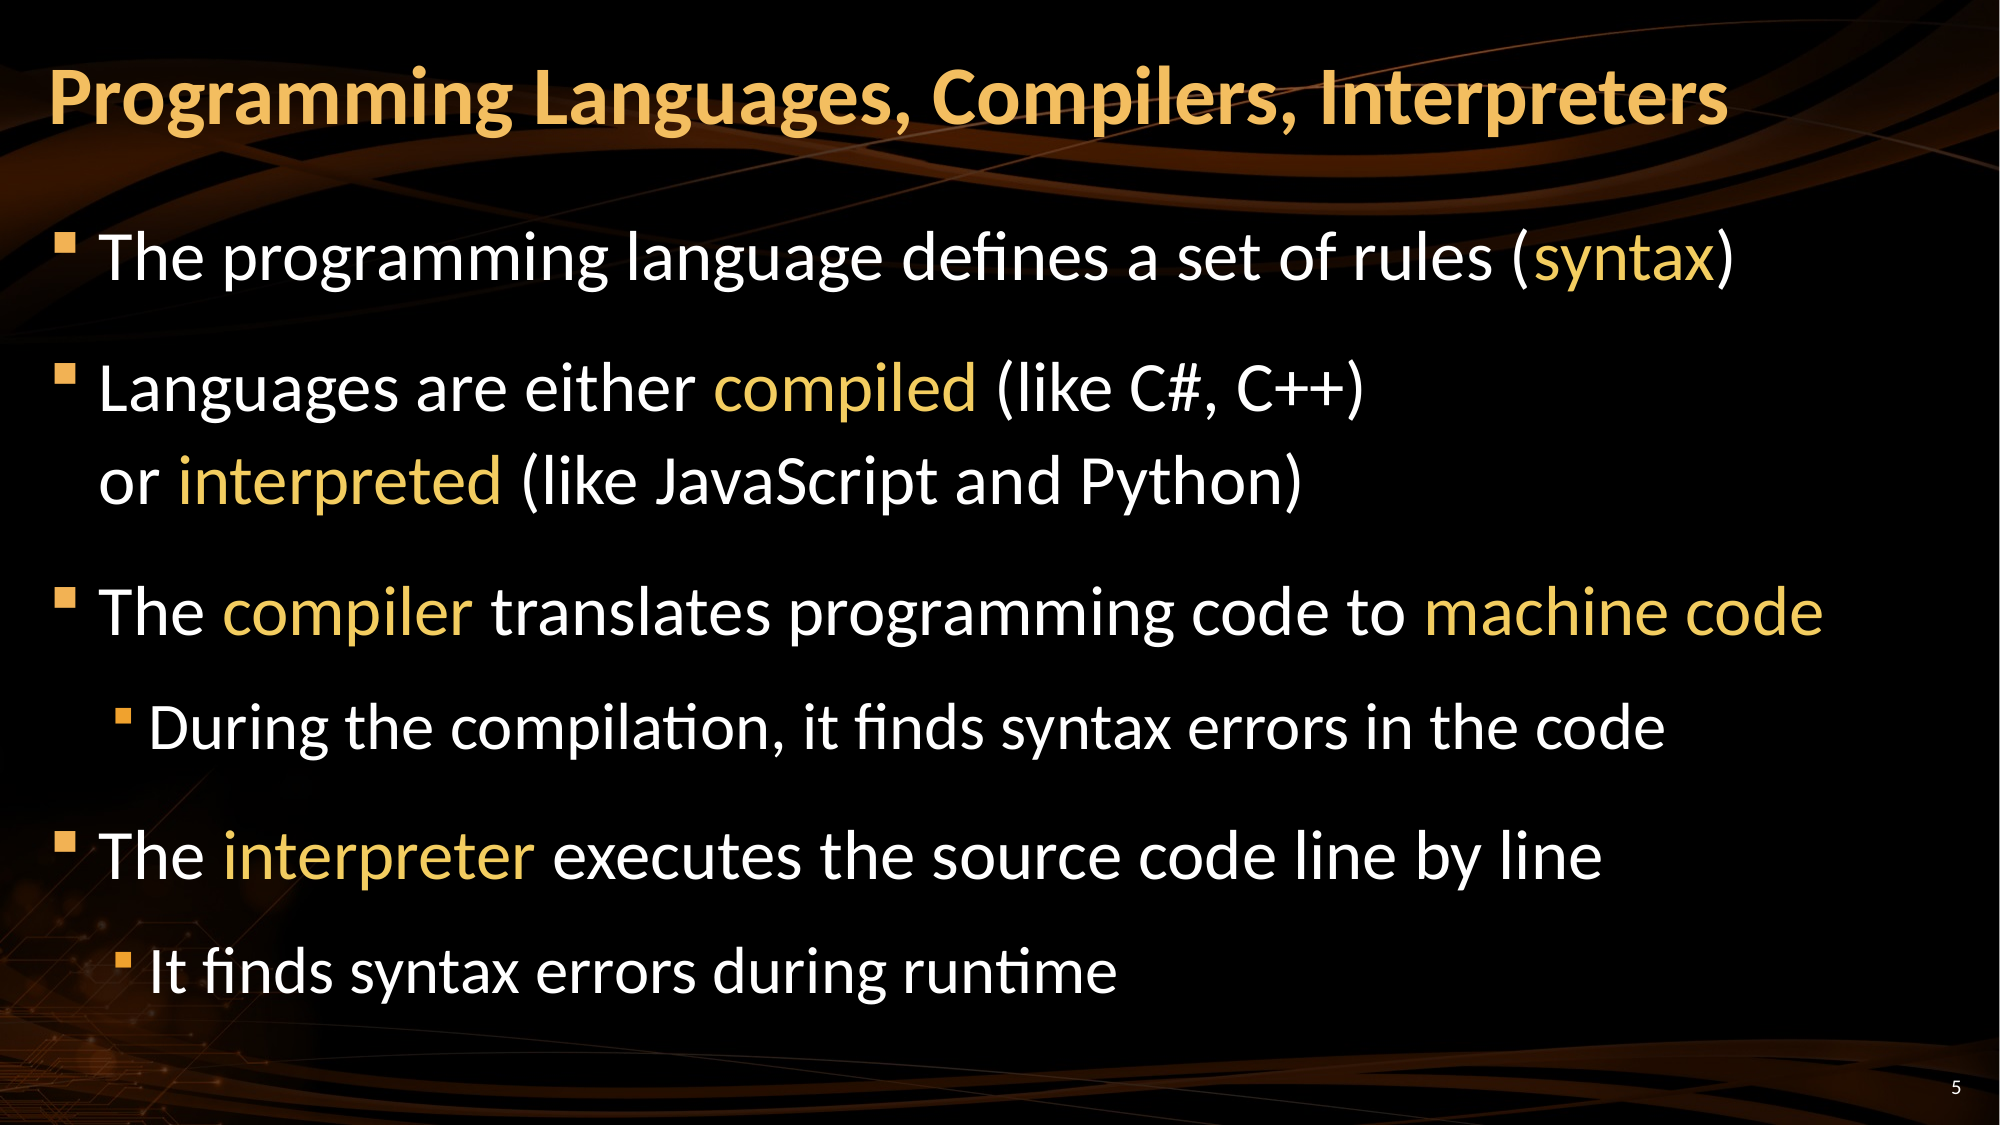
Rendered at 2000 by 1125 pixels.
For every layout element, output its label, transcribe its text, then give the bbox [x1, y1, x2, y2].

slide_number 5 [1897, 1070, 1968, 1103]
list The programming language defines a set of rules (syntax) Languages are either compiled (like C#, C++) or interpreted (like JavaScript and Python) The compiler translates programming code to machine code During the compilation, it finds syntax errors in the code The interpreter executes the source code line by line It finds syntax errors during runtime [31, 195, 1968, 1103]
picture [0, 0, 2000, 1125]
title Programming Languages, Compilers, Interpreters [30, 6, 1938, 189]
